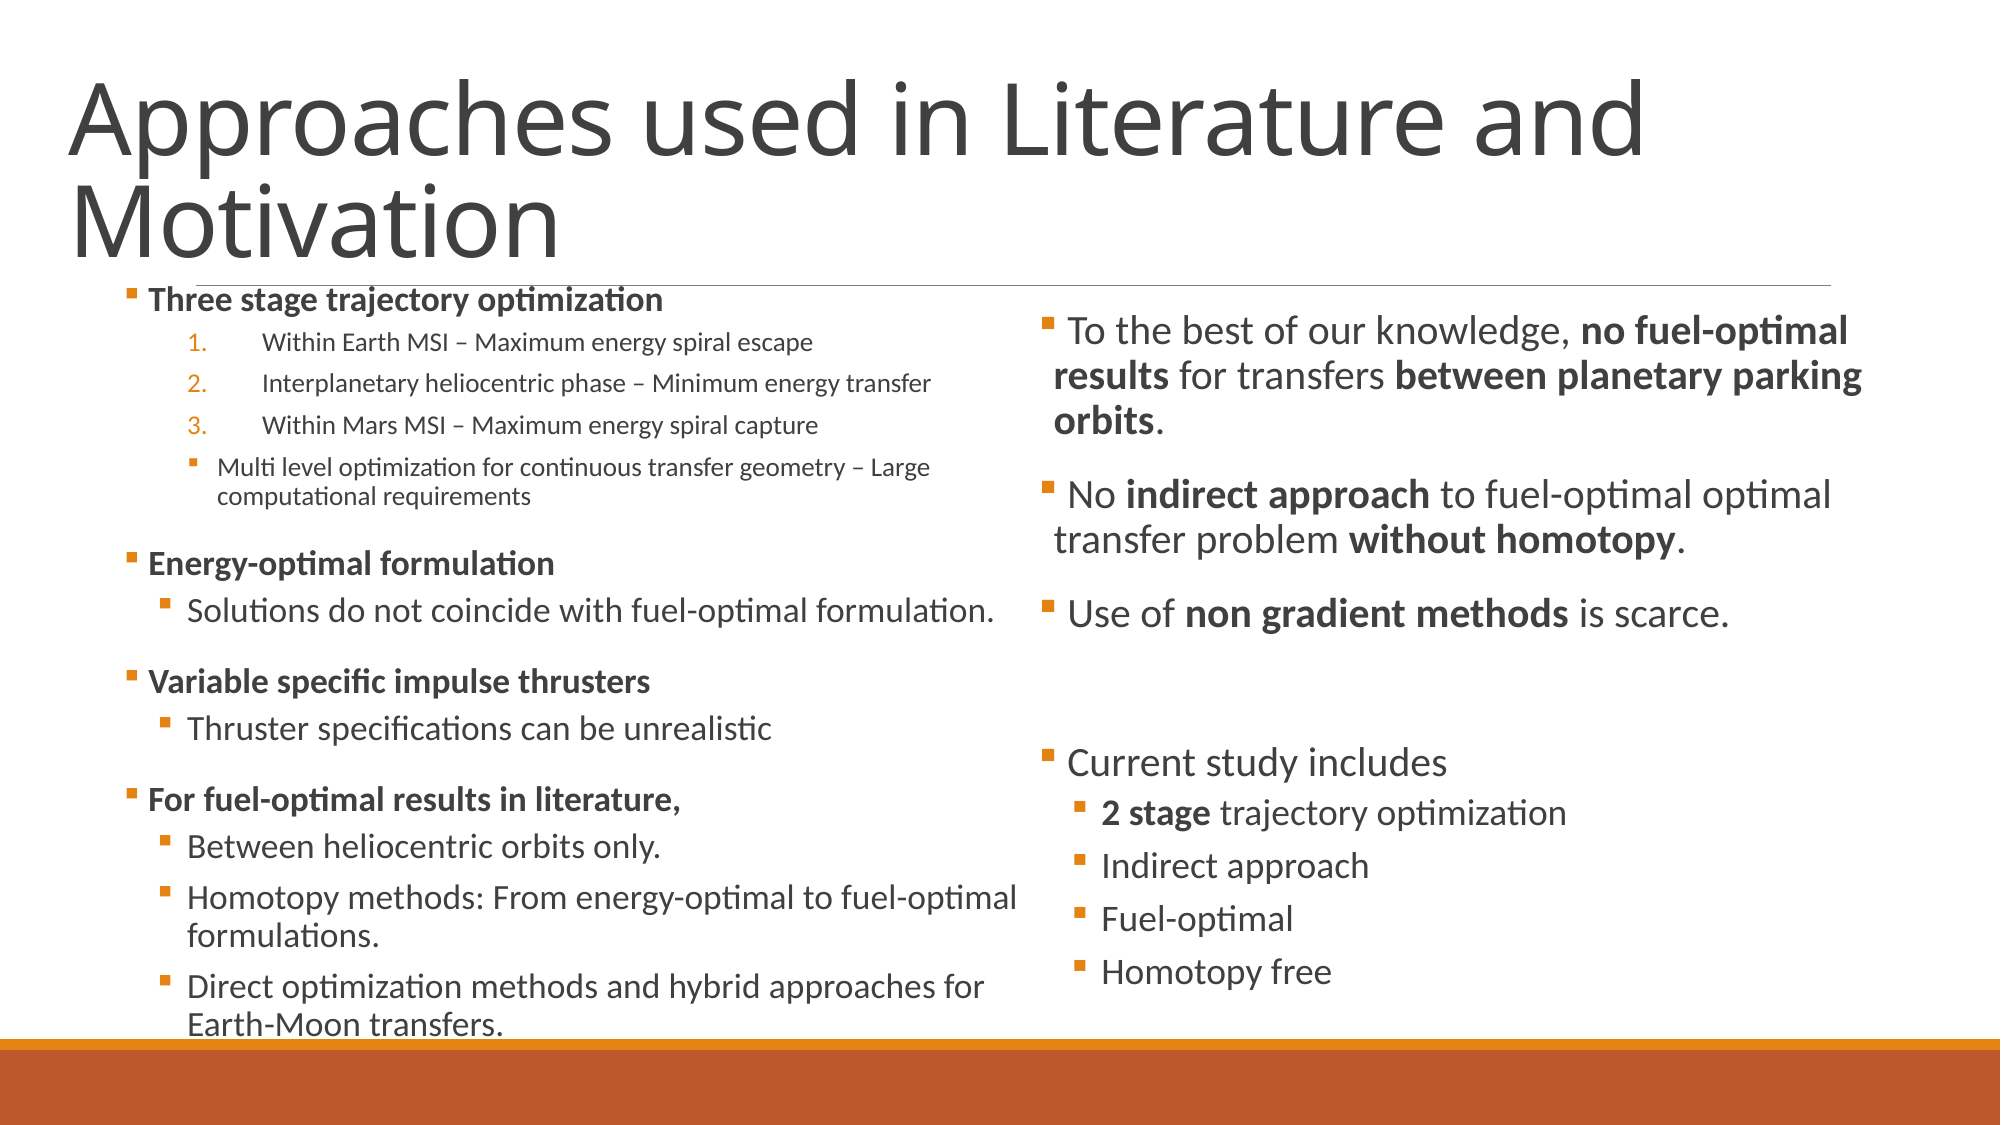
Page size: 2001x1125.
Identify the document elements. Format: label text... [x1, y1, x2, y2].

text_box To the best of our knowledge, no fuel-optimal results for transfers between planetary parking orbits. No indirect approach to fuel-optimal optimal transfer problem without homotopy. Use of non gradient methods is scarce. Current study includes 2 stage trajectory optimization Indirect approach Fuel-optimal Homotopy free [1038, 300, 1963, 1019]
title Approaches used in Literature and Motivation [53, 47, 1966, 285]
list Three stage trajectory optimization Within Earth MSI – Maximum energy spiral escape Interplanetary heliocentric phase – Minimum energy transfer Within Mars MSI – Maximum energy spiral capture Multi level optimization for continuous transfer geometry – Large computational requirements Energy-optimal formulation Solutions do not coincide with fuel-optimal formulation. Variable specific impulse thrusters Thruster specifications can be unrealistic For fuel-optimal results in literature, Between heliocentric orbits only. Homotopy methods: From energy-optimal to fuel-optimal formulations. Direct optimization methods and hybrid approaches for Earth-Moon transfers. [124, 273, 1048, 1053]
